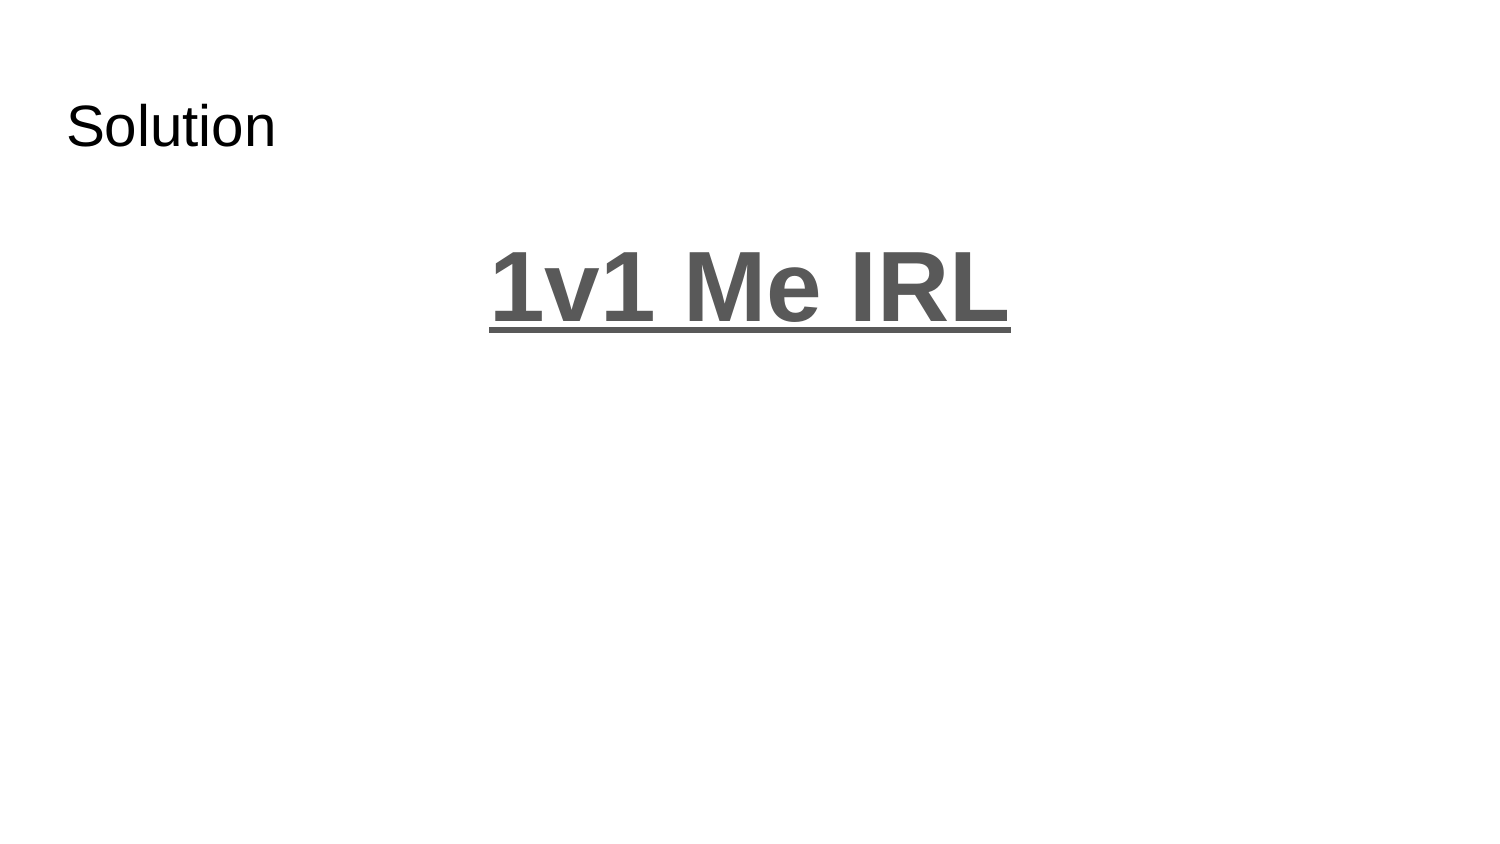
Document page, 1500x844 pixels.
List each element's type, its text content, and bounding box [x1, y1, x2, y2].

list 1v1 Me IRL [51, 189, 1449, 750]
title Solution [51, 72, 1449, 167]
